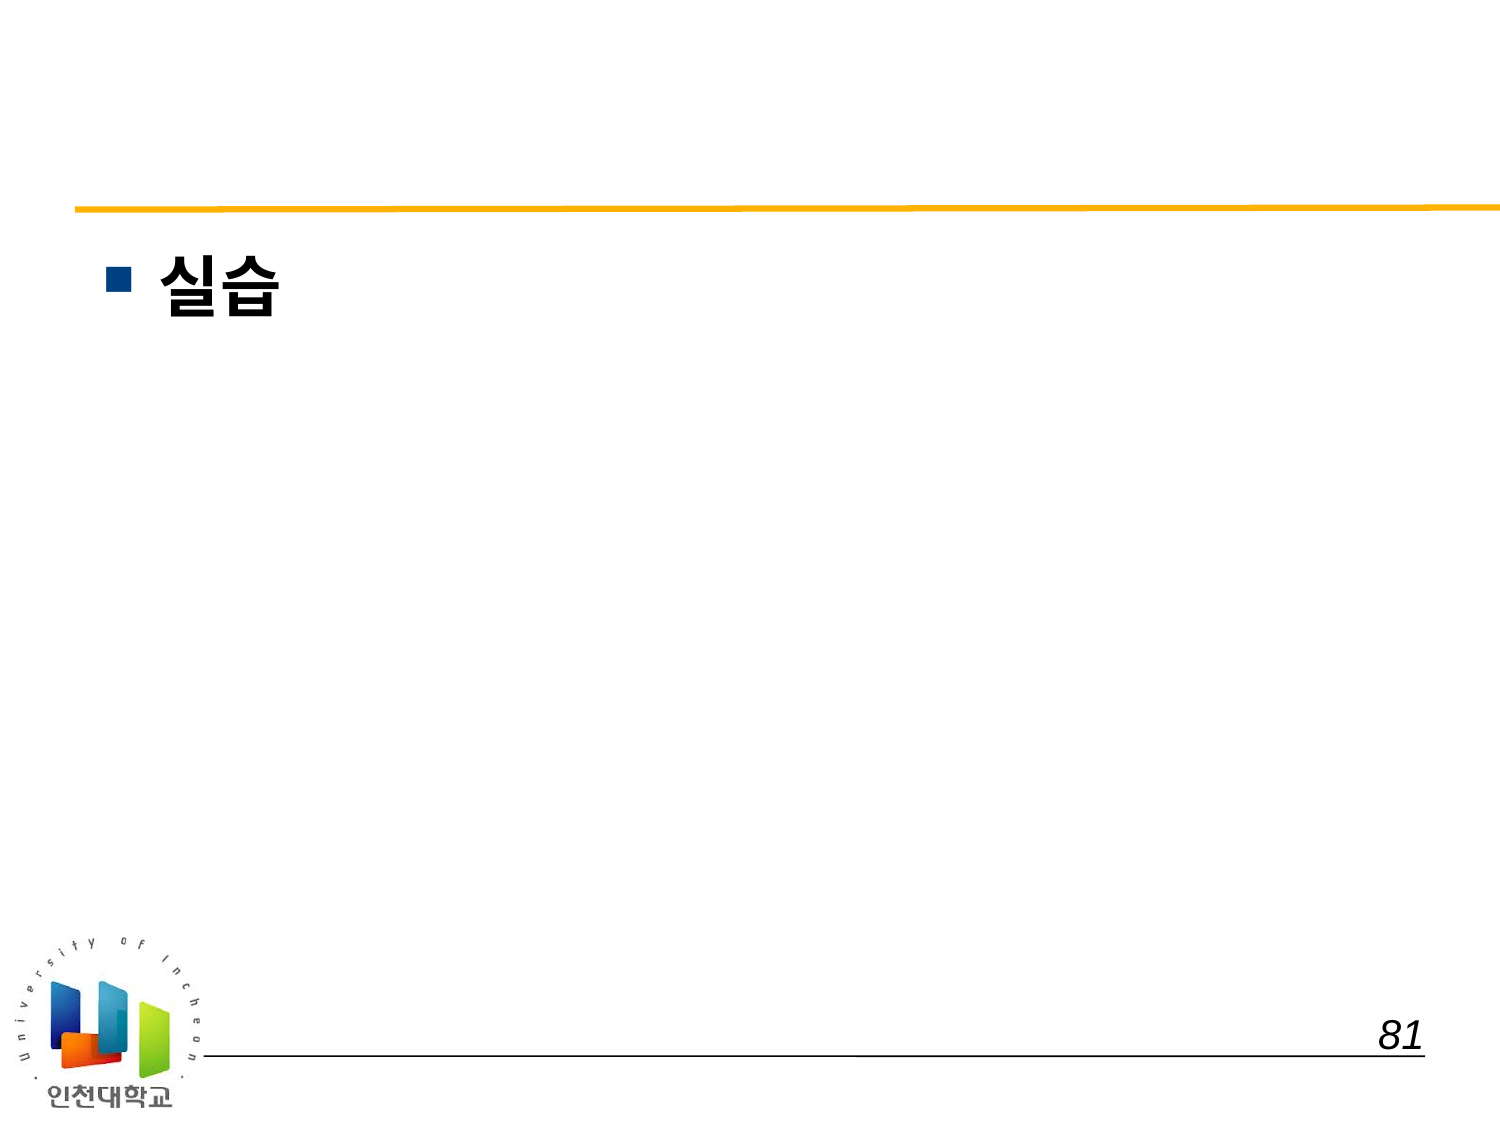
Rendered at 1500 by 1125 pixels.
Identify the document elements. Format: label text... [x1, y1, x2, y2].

slide_number 81 [1112, 999, 1440, 1057]
picture [14, 937, 200, 1108]
list 실습 [87, 237, 1457, 919]
